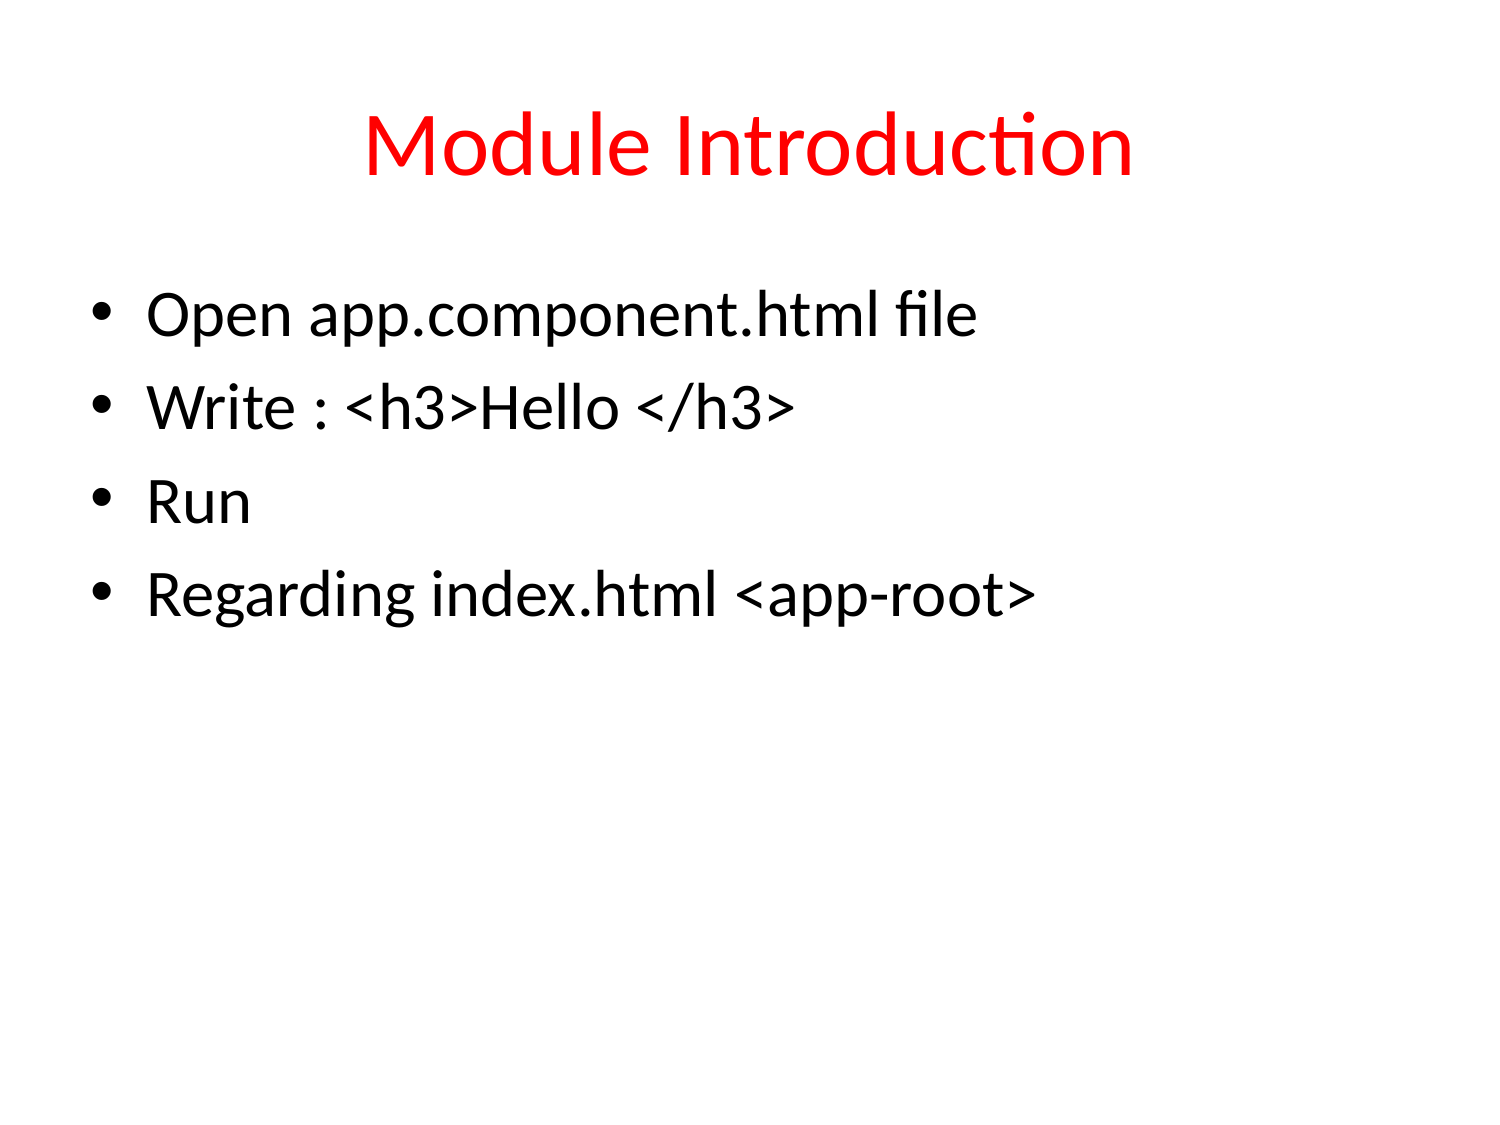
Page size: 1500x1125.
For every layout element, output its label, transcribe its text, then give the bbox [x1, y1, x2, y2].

title Module Introduction [75, 45, 1425, 233]
list Open app.component.html file Write : <h3>Hello </h3> Run Regarding index.html <app-root> [75, 262, 1425, 1005]
